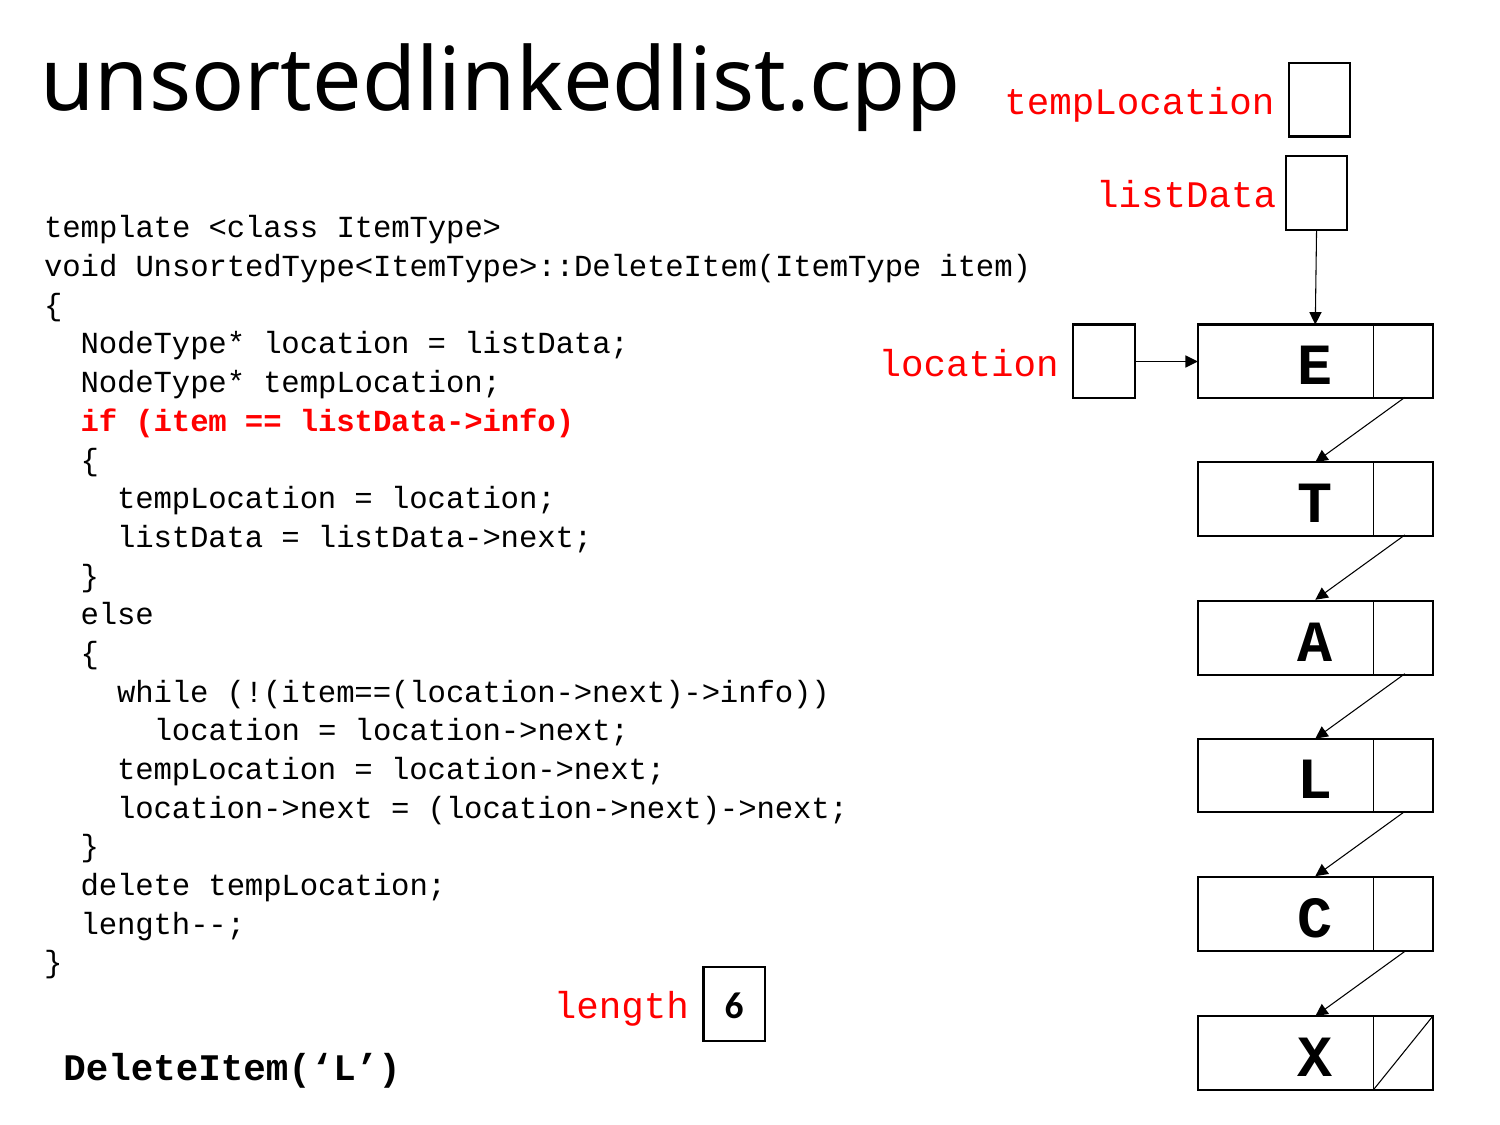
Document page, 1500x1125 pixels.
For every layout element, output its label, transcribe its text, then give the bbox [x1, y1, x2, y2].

text_box C [1374, 876, 1434, 952]
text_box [1315, 811, 1405, 877]
text_box L [1374, 738, 1434, 813]
text_box length [475, 973, 704, 1034]
text_box 6 [702, 966, 766, 1042]
text_box [1072, 323, 1136, 399]
text_box X [1197, 1015, 1373, 1091]
text_box E [1197, 323, 1434, 399]
text_box T [1197, 461, 1373, 537]
text_box listData [1062, 162, 1291, 223]
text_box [1315, 534, 1405, 600]
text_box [1315, 951, 1405, 1017]
text_box T [1374, 461, 1434, 537]
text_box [1373, 1016, 1433, 1091]
text_box [1285, 155, 1348, 231]
text_box location [845, 331, 1074, 391]
text_box tempLocation [980, 69, 1290, 129]
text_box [1315, 397, 1405, 463]
text_box [1288, 62, 1351, 138]
list template <class ItemType> void UnsortedType<ItemType>::DeleteItem(ItemType item) { NodeType* location = listData; NodeType* tempLocation; if (item == listData->info) { tempLocation = location; listData = listData->next; } else { while (!(item==(location->next)->info)) location = location->next; tempLocation = location->next; location->next = (location->next)->next; } delete tempLocation; length--; } [29, 204, 1290, 990]
text_box DeleteItem(‘L’) [48, 1035, 425, 1095]
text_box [1315, 673, 1405, 739]
text_box A [1197, 600, 1373, 676]
text_box A [1374, 600, 1434, 676]
text_box L [1197, 738, 1373, 813]
title unsortedlinkedlist.cpp [25, 26, 1469, 138]
text_box C [1197, 876, 1373, 952]
